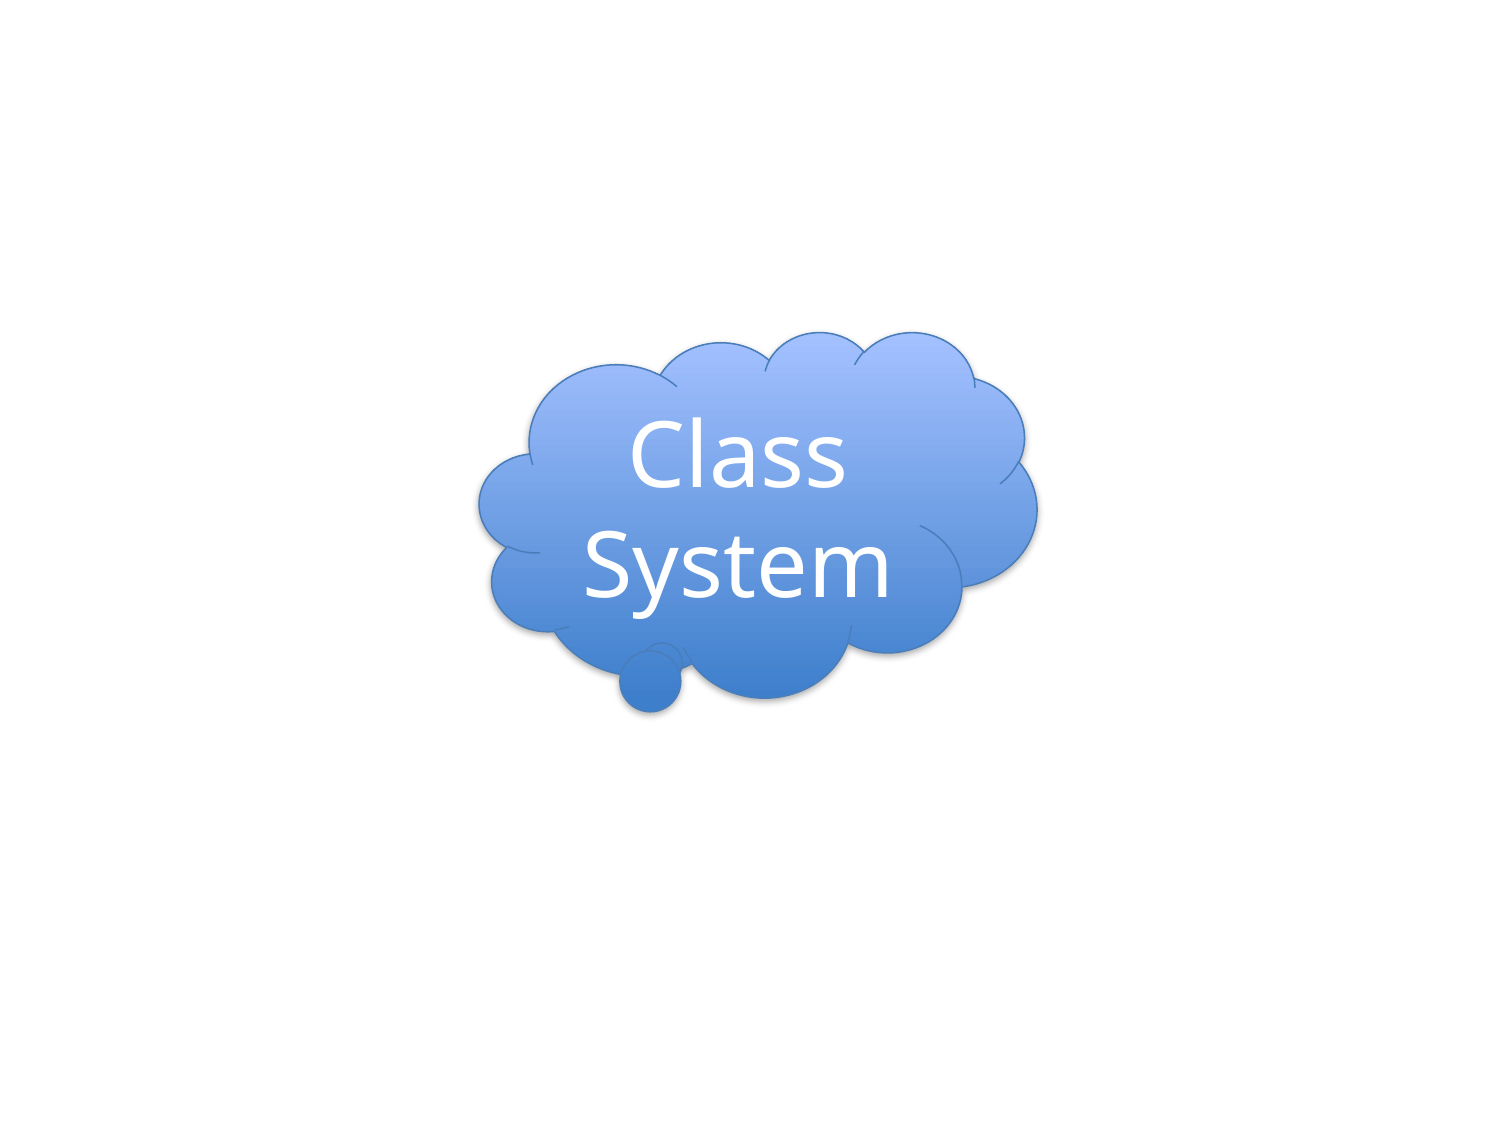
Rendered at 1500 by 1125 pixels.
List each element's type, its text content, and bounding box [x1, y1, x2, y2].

text_box Class System [478, 331, 1038, 713]
